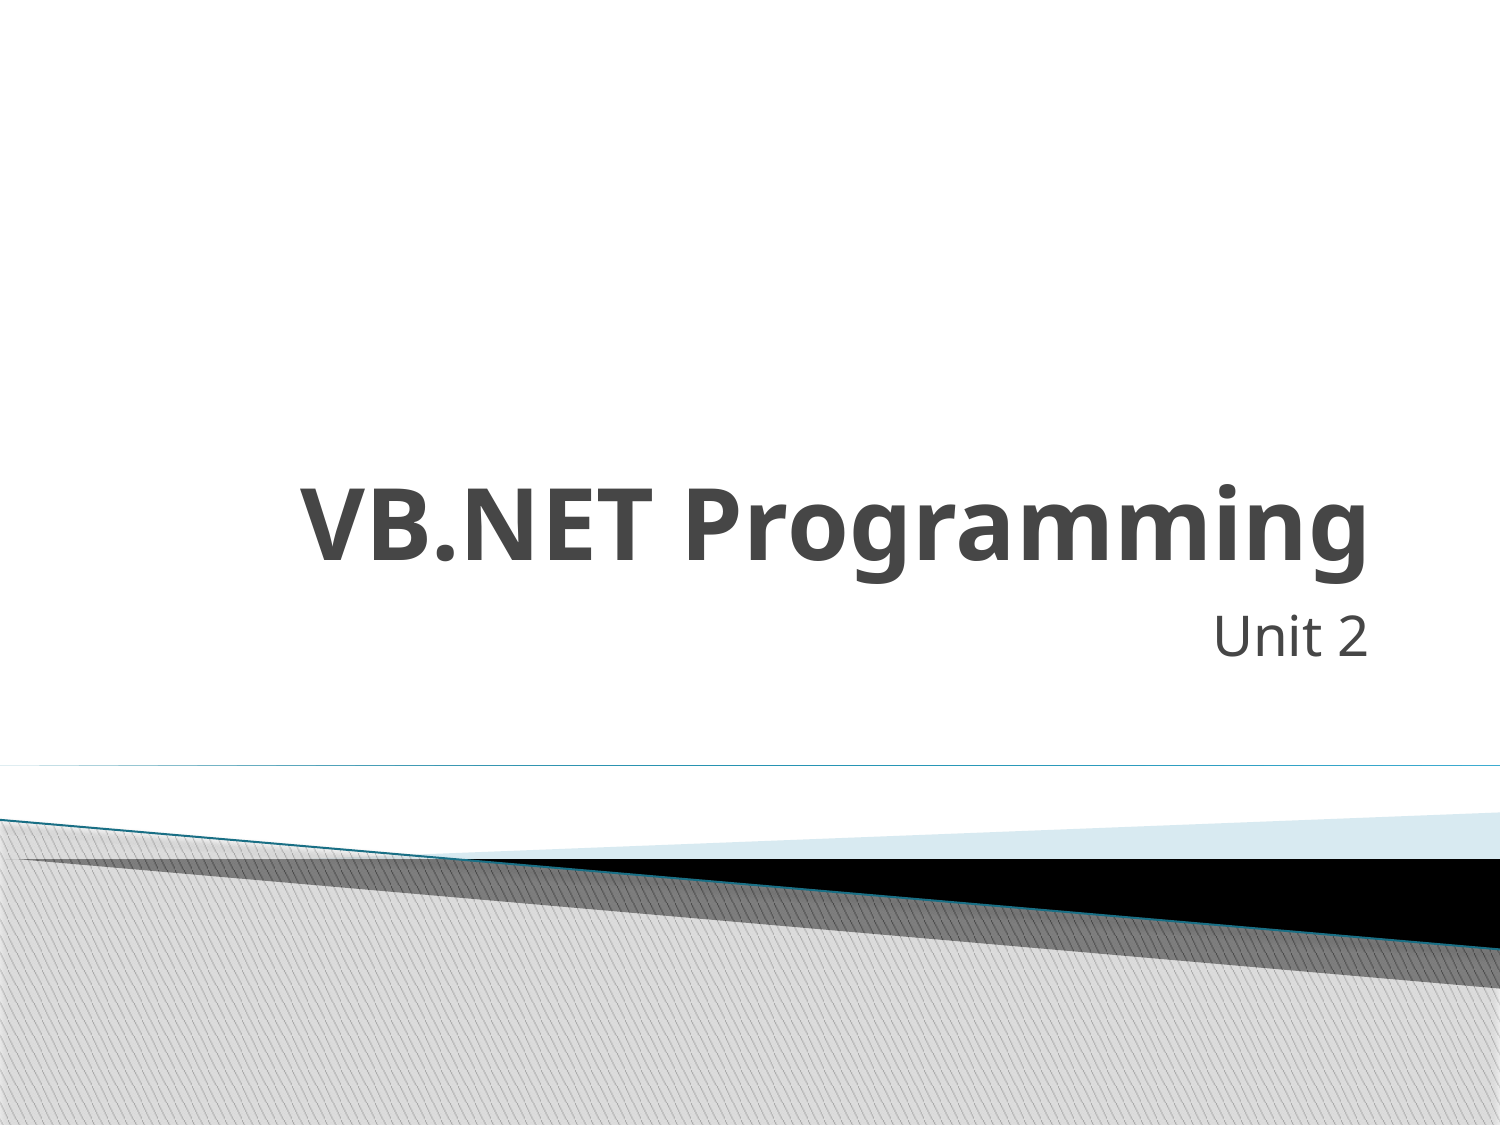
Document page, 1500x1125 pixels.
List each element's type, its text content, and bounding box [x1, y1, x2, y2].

picture [5, 859, 1500, 989]
subtitle Unit 2 [112, 592, 1388, 790]
title VB.NET Programming [112, 287, 1388, 588]
